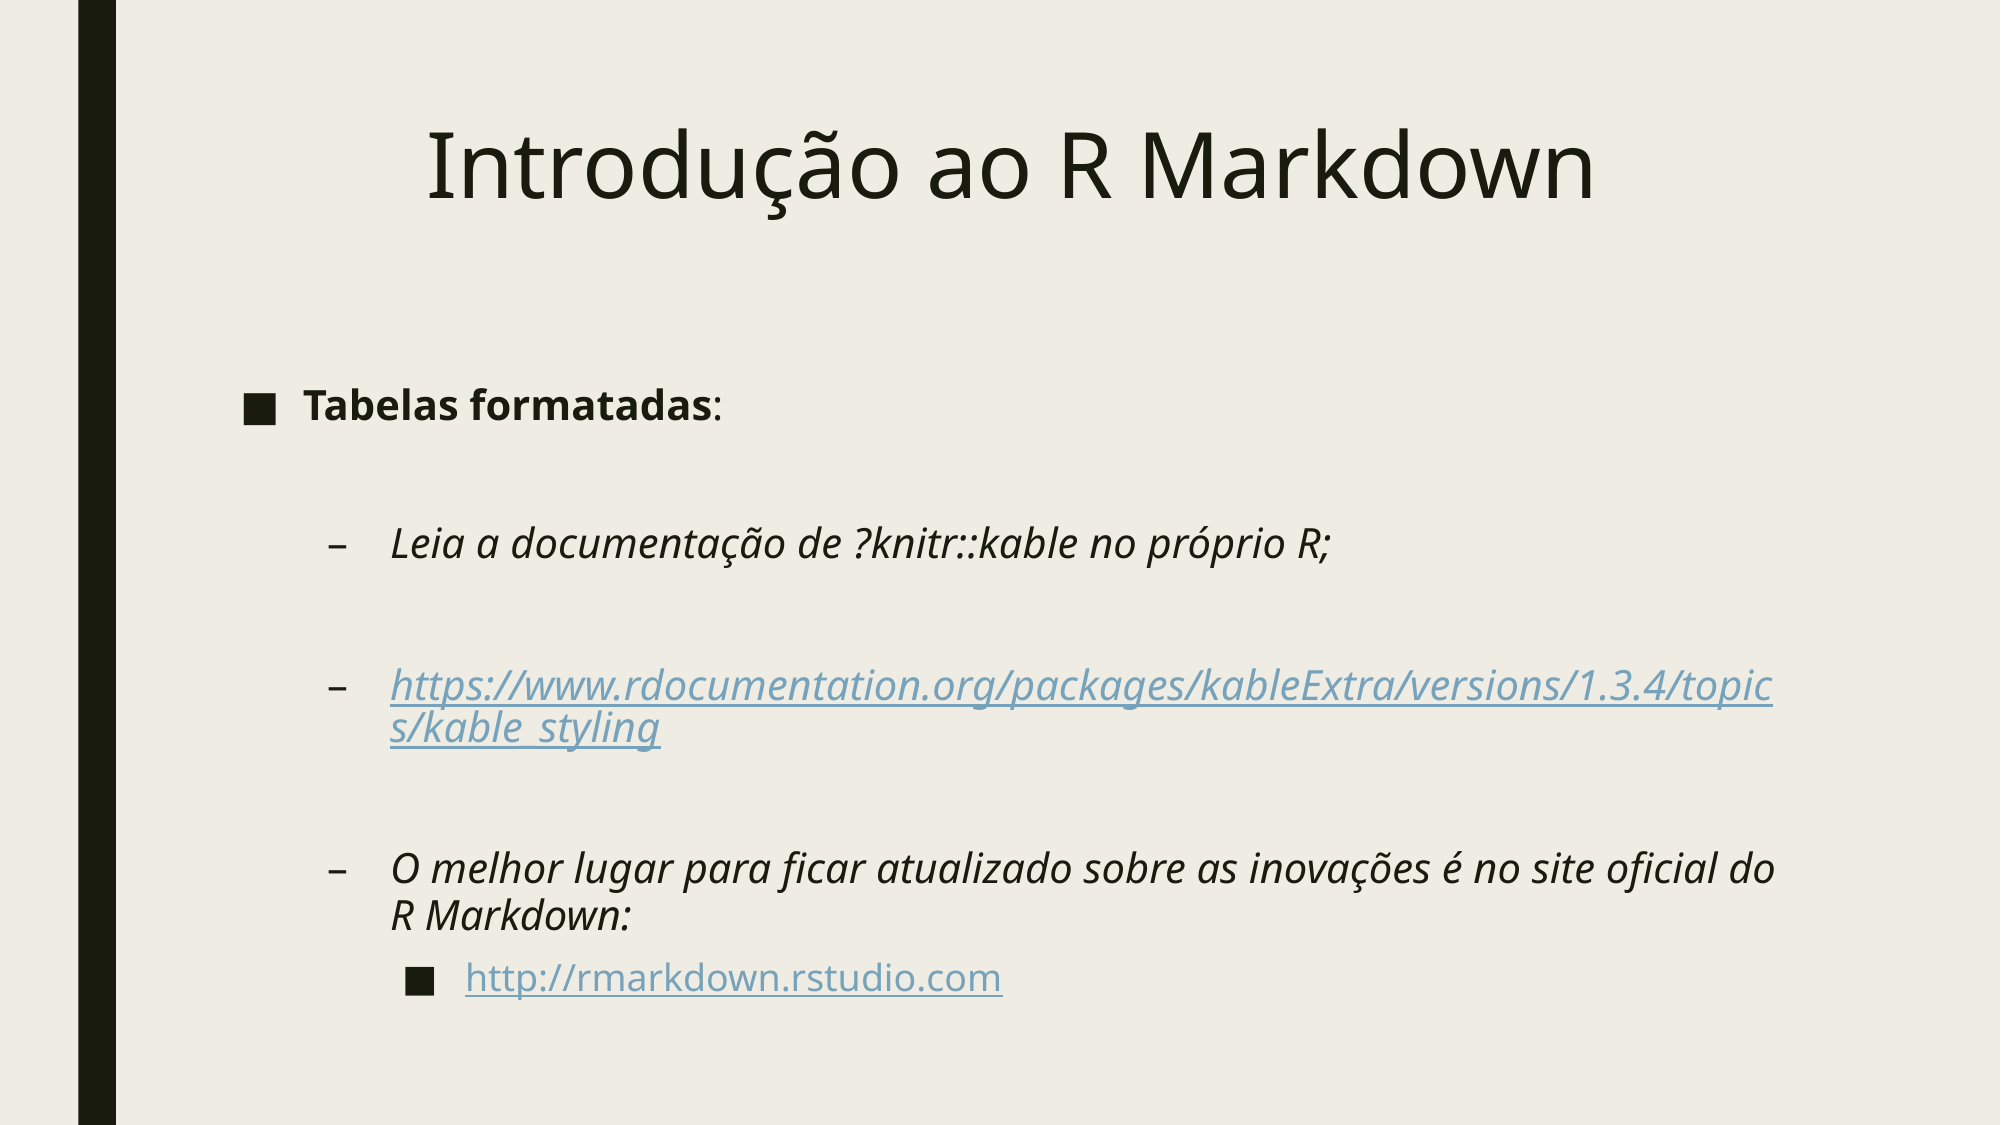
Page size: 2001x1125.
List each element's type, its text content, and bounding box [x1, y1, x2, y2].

title Introdução ao R Markdown [225, 112, 1800, 357]
list Tabelas formatadas: Leia a documentação de ?knitr::kable no próprio R; https://www.rdocumentation.org/packages/kableExtra/versions/1.3.4/topics/kable_styling O melhor lugar para ficar atualizado sobre as inovações é no site oficial do R Markdown: http://rmarkdown.rstudio.com [225, 375, 1800, 981]
